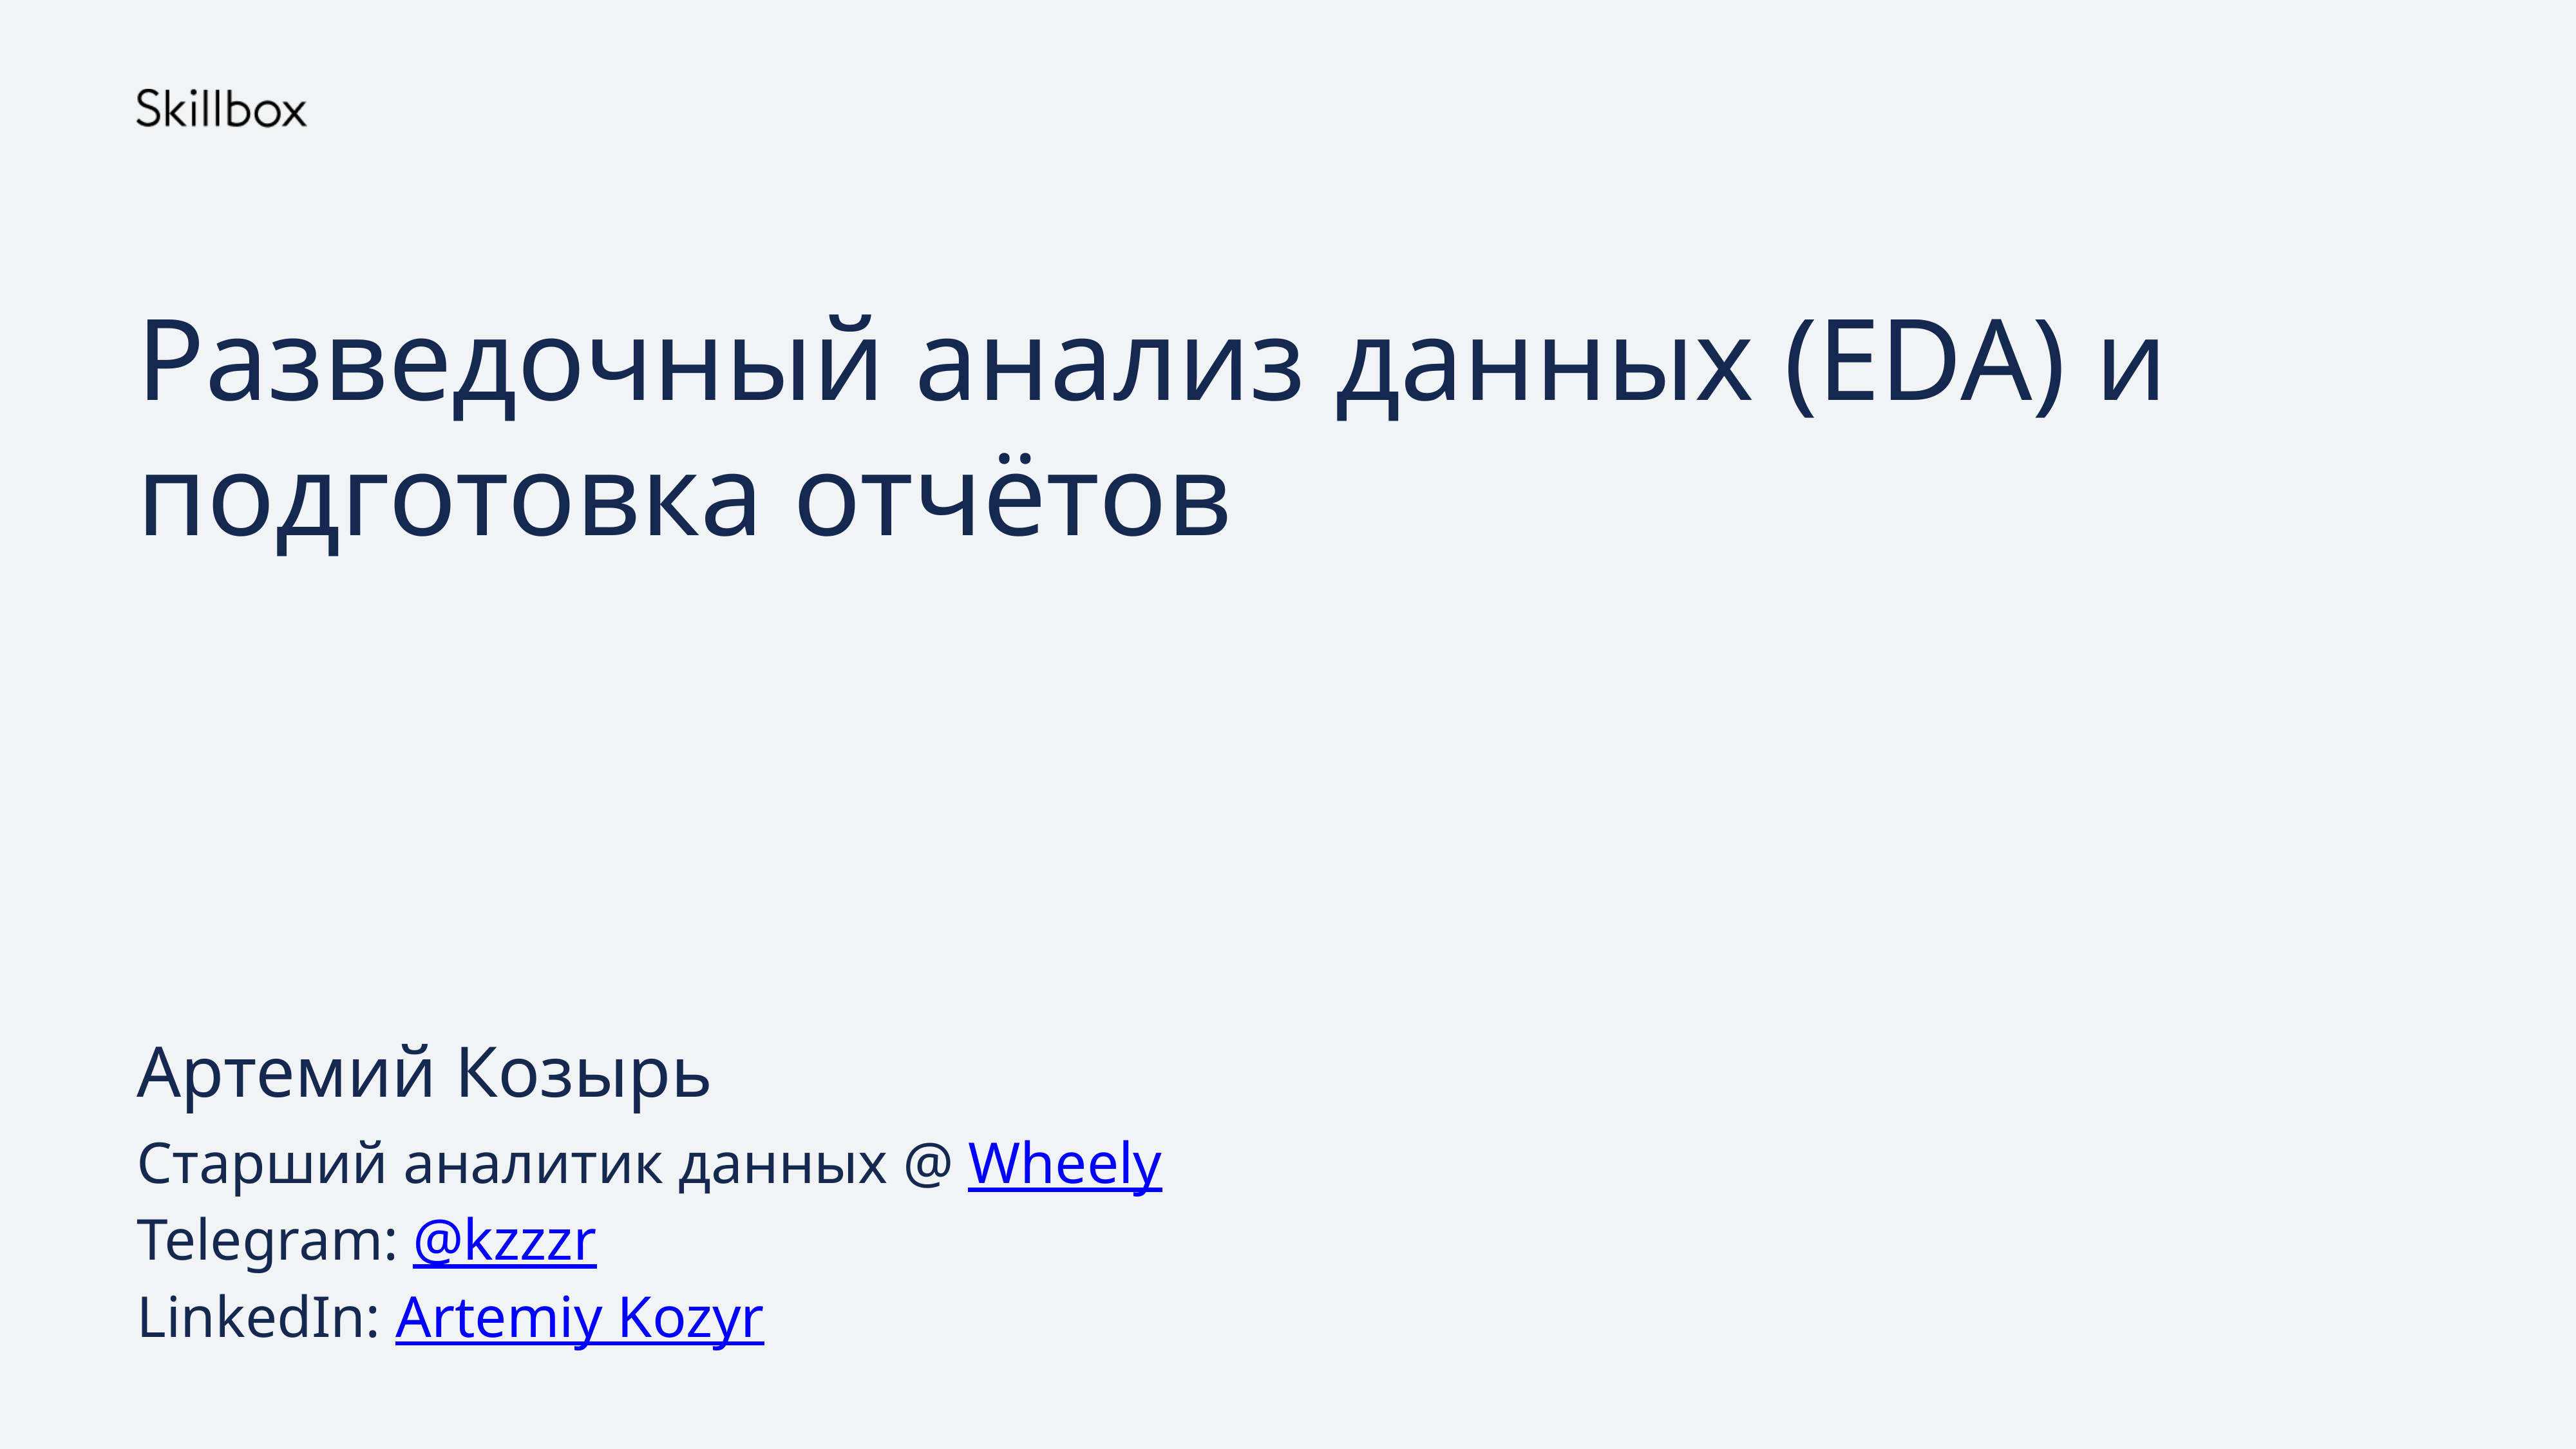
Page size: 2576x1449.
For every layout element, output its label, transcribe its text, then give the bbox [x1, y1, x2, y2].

text_box Старший аналитик данных @ Wheely Telegram: @kzzzr LinkedIn: Artemiy Kozyr [137, 1127, 1345, 1197]
text_box Разведочный анализ данных (EDA) и подготовка отчётов [137, 287, 2193, 562]
text_box Артемий Козырь [137, 1027, 1345, 1112]
picture [137, 89, 307, 128]
